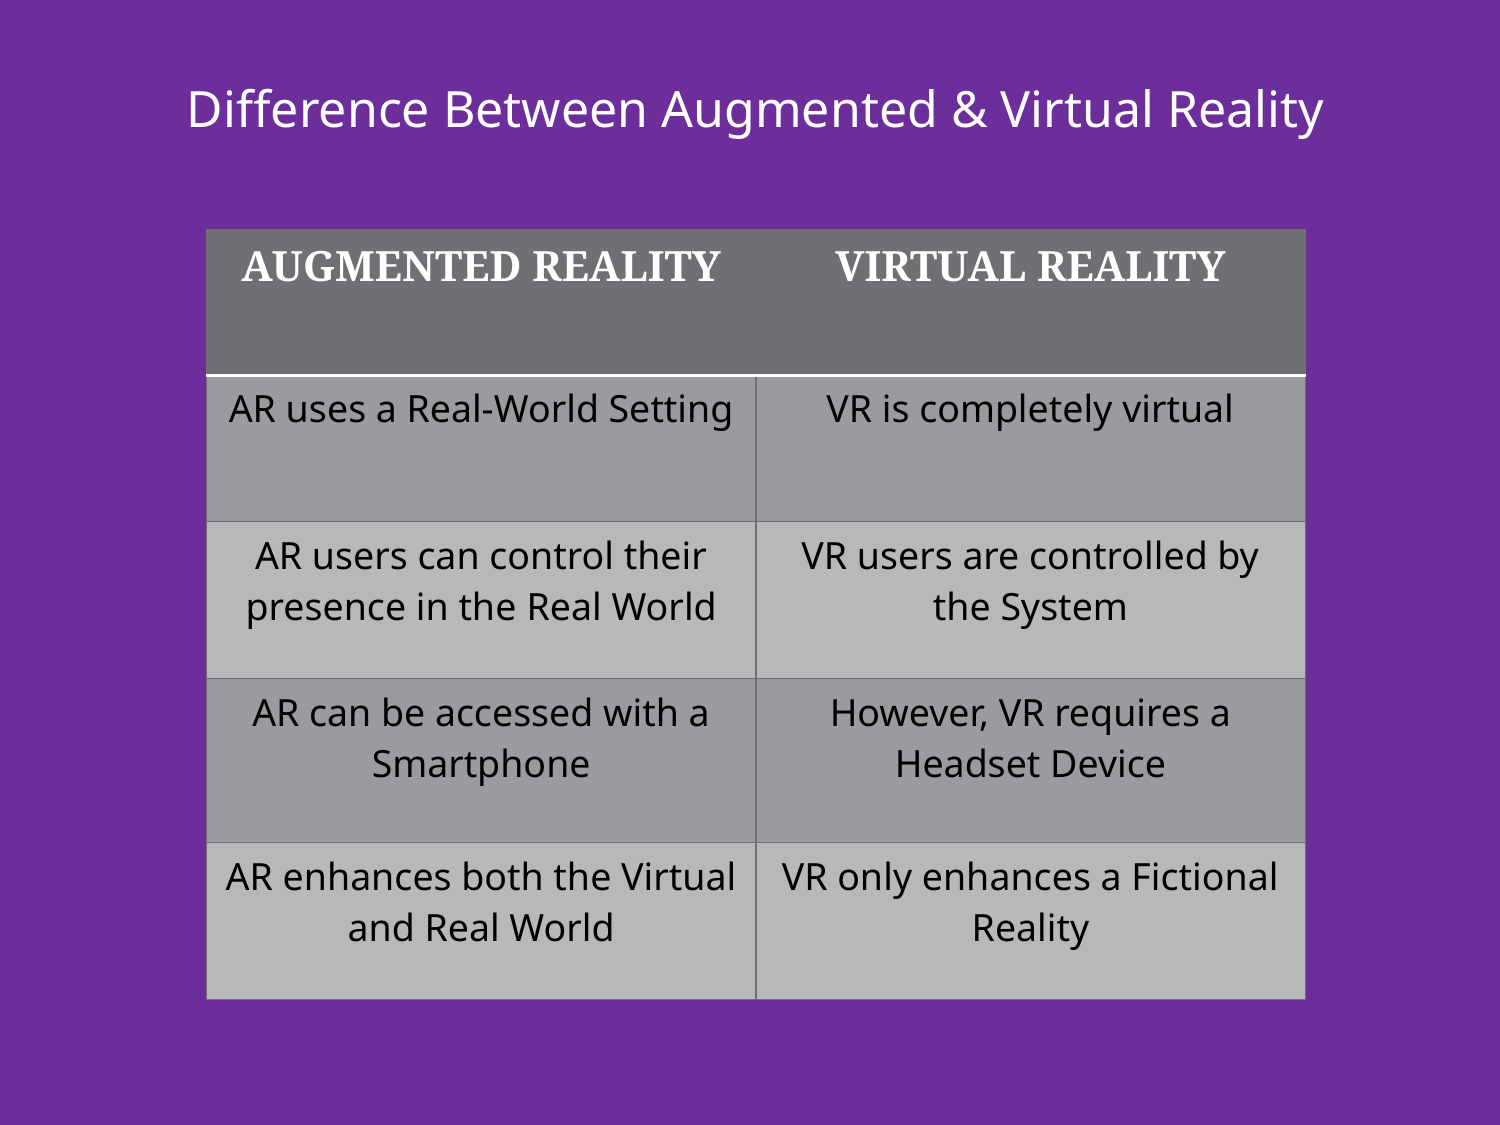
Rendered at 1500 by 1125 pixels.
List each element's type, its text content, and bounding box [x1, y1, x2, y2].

table_cell AR enhances both the Virtual and Real World [207, 843, 755, 999]
table_cell However, VR requires a Headset Device [757, 679, 1305, 842]
text_box Difference Between Augmented & Virtual Reality [171, 70, 1341, 145]
table_cell VR users are controlled by the System [757, 522, 1305, 678]
table_cell VR is completely virtual [757, 377, 1305, 521]
table_cell AR users can control their presence in the Real World [207, 522, 755, 678]
table_header VIRTUAL REALITY [757, 230, 1305, 374]
table_cell AR uses a Real-World Setting [207, 377, 755, 521]
table_cell VR only enhances a Fictional Reality [757, 843, 1305, 999]
table_header AUGMENTED REALITY [207, 230, 755, 374]
table_cell AR can be accessed with a Smartphone [207, 679, 755, 842]
